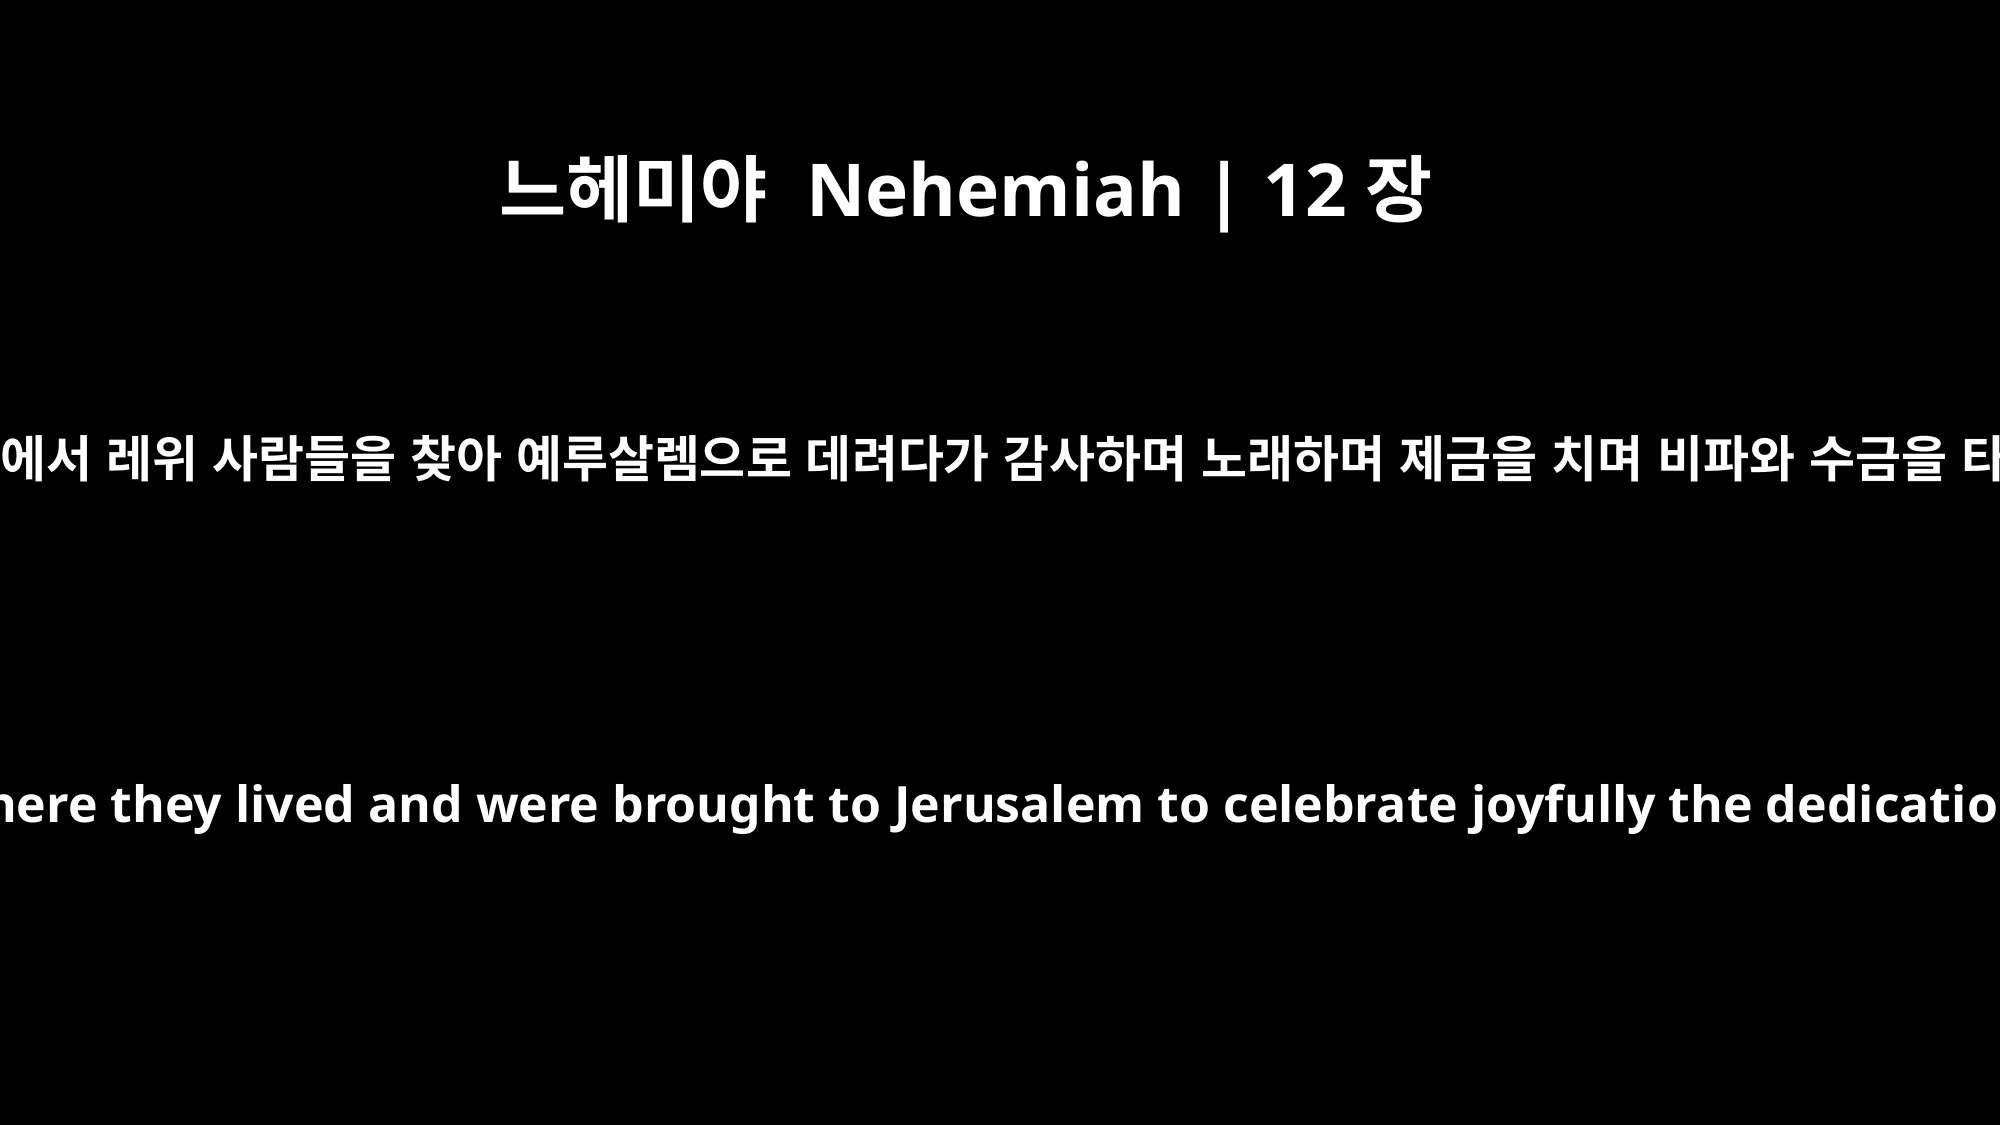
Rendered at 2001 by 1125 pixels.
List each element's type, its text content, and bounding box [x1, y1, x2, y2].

text_box 느헤미야 Nehemiah | 12장 [484, 136, 1448, 239]
text_box 27 예루살렘 성벽을 봉헌하게 되니 각처에서 레위 사람들을 찾아 예루살렘으로 데려다가 감사하며 노래하며 제금을 치며 비파와 수금을 타며 즐거이 봉헌식을 행하려 하매 [0, 359, 2000, 495]
text_box At the dedication of the wall of Jerusalem, the Levites were sought out from where they lived and were brought to Jerusalem to celebrate joyfully the dedication with songs of thanksgiving and with the music of cymbals, harps and lyres. [0, 764, 2000, 900]
